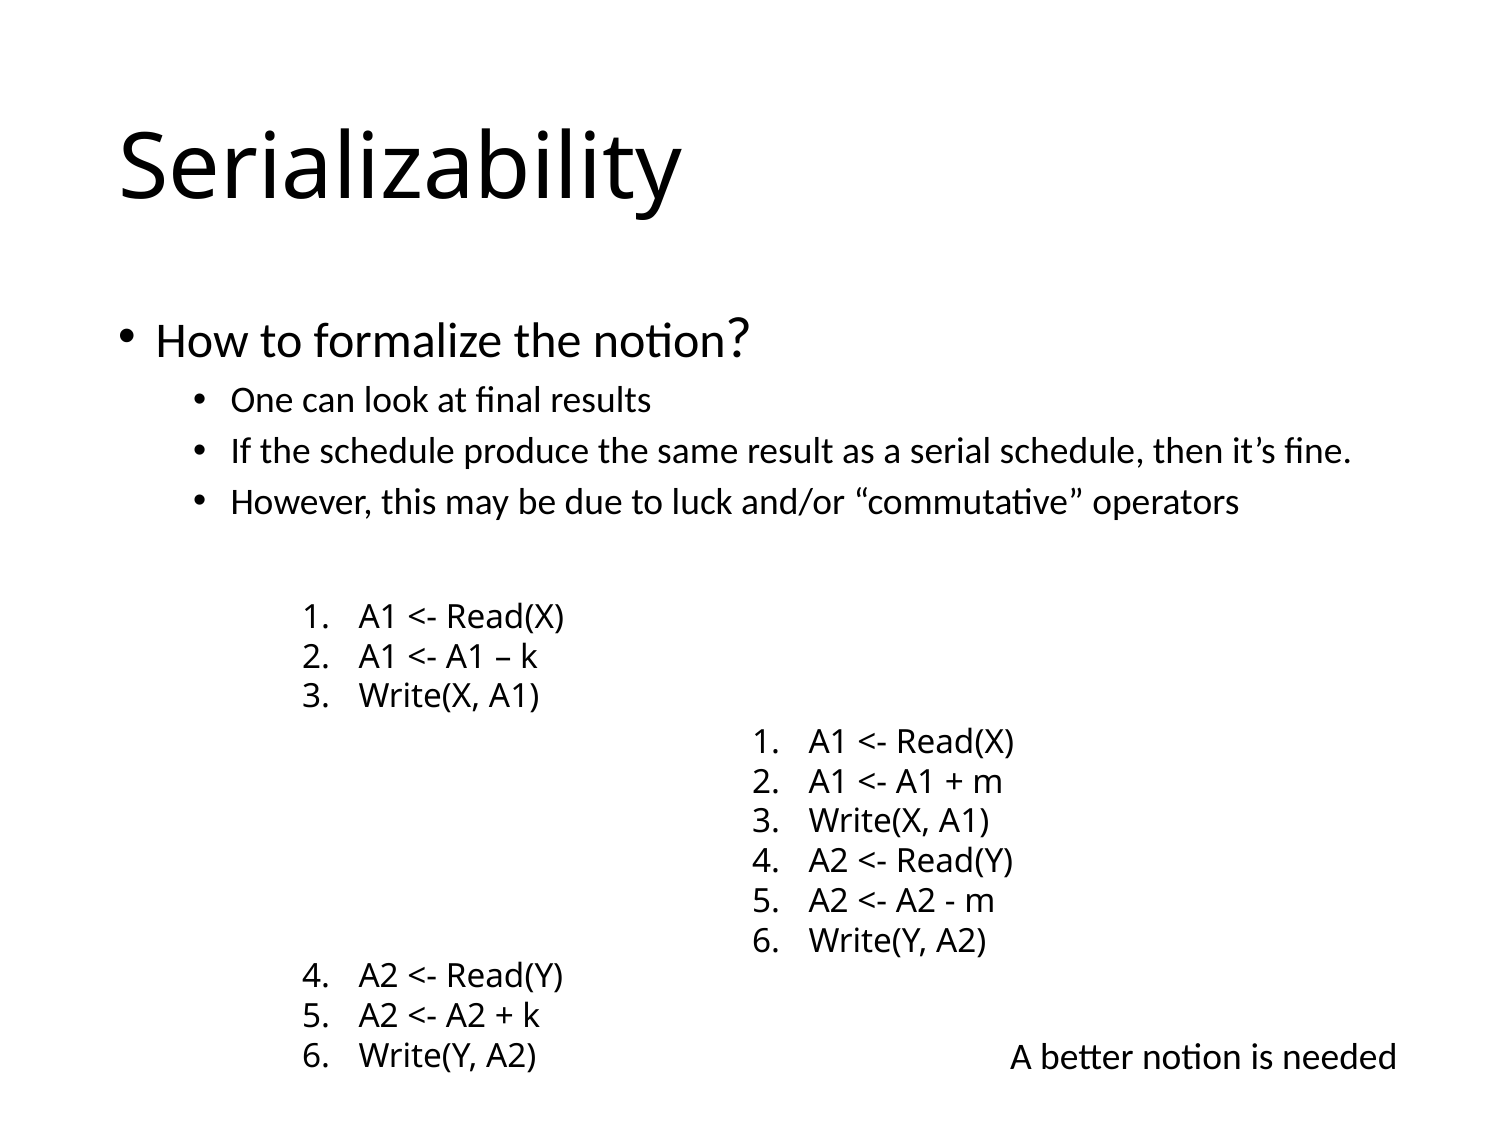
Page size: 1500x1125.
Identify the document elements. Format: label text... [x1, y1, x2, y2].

text_box A1 <- Read(X) A1 <- A1 – k Write(X, A1) A2 <- Read(Y) A2 <- A2 + k Write(Y, A2) [212, 587, 750, 1122]
list How to formalize the notion? One can look at final results If the schedule produce the same result as a serial schedule, then it’s fine. However, this may be due to luck and/or “commutative” operators [103, 299, 1397, 1014]
title Serializability [103, 59, 1397, 278]
text_box A better notion is needed [995, 1024, 1413, 1085]
text_box A1 <- Read(X) A1 <- A1 + m Write(X, A1) A2 <- Read(Y) A2 <- A2 - m Write(Y, A2) [662, 712, 1200, 1007]
